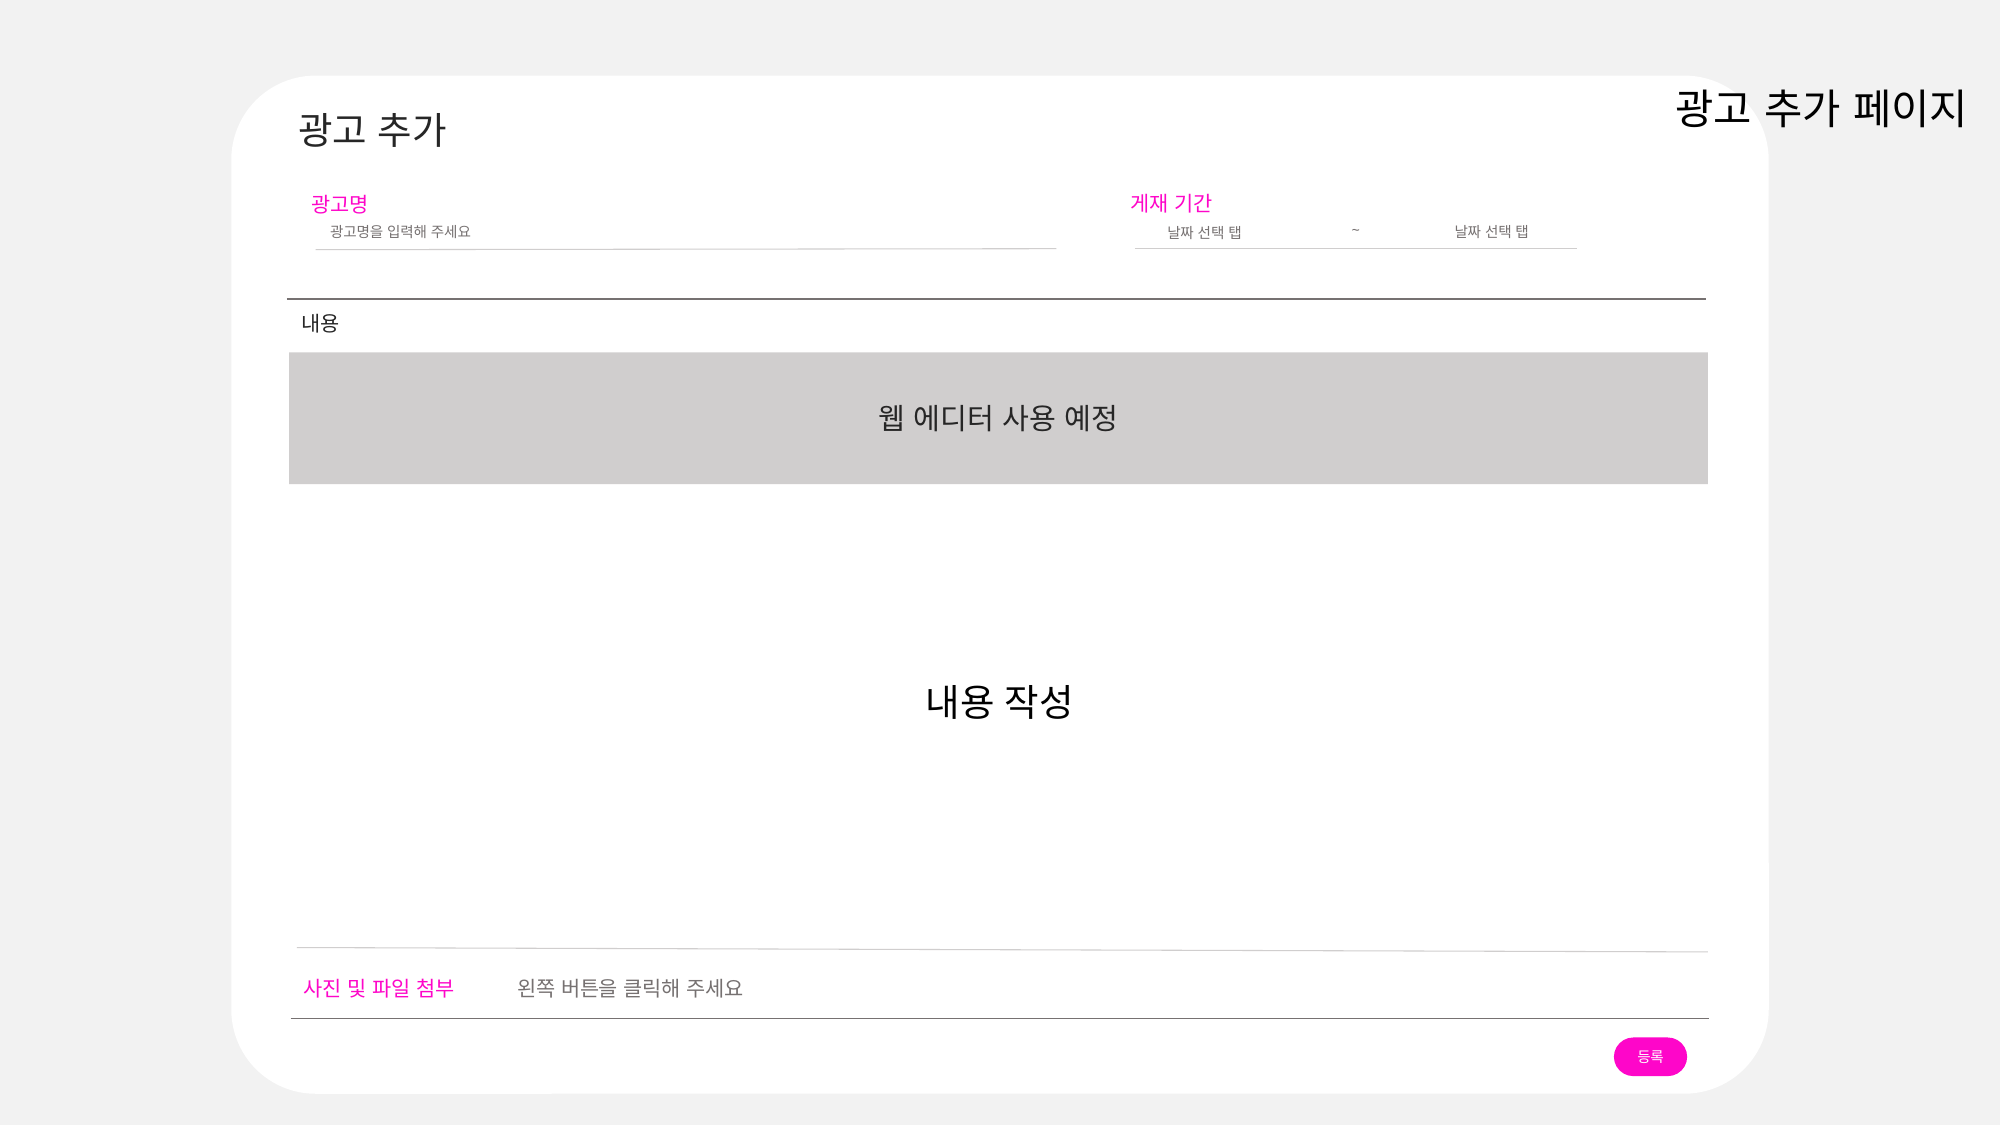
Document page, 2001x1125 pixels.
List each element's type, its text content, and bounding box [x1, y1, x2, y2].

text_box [1116, 183, 1577, 250]
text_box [231, 75, 1769, 1094]
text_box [296, 184, 1057, 250]
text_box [296, 947, 1708, 952]
text_box 광고 추가 페이지 [1769, 75, 2000, 141]
